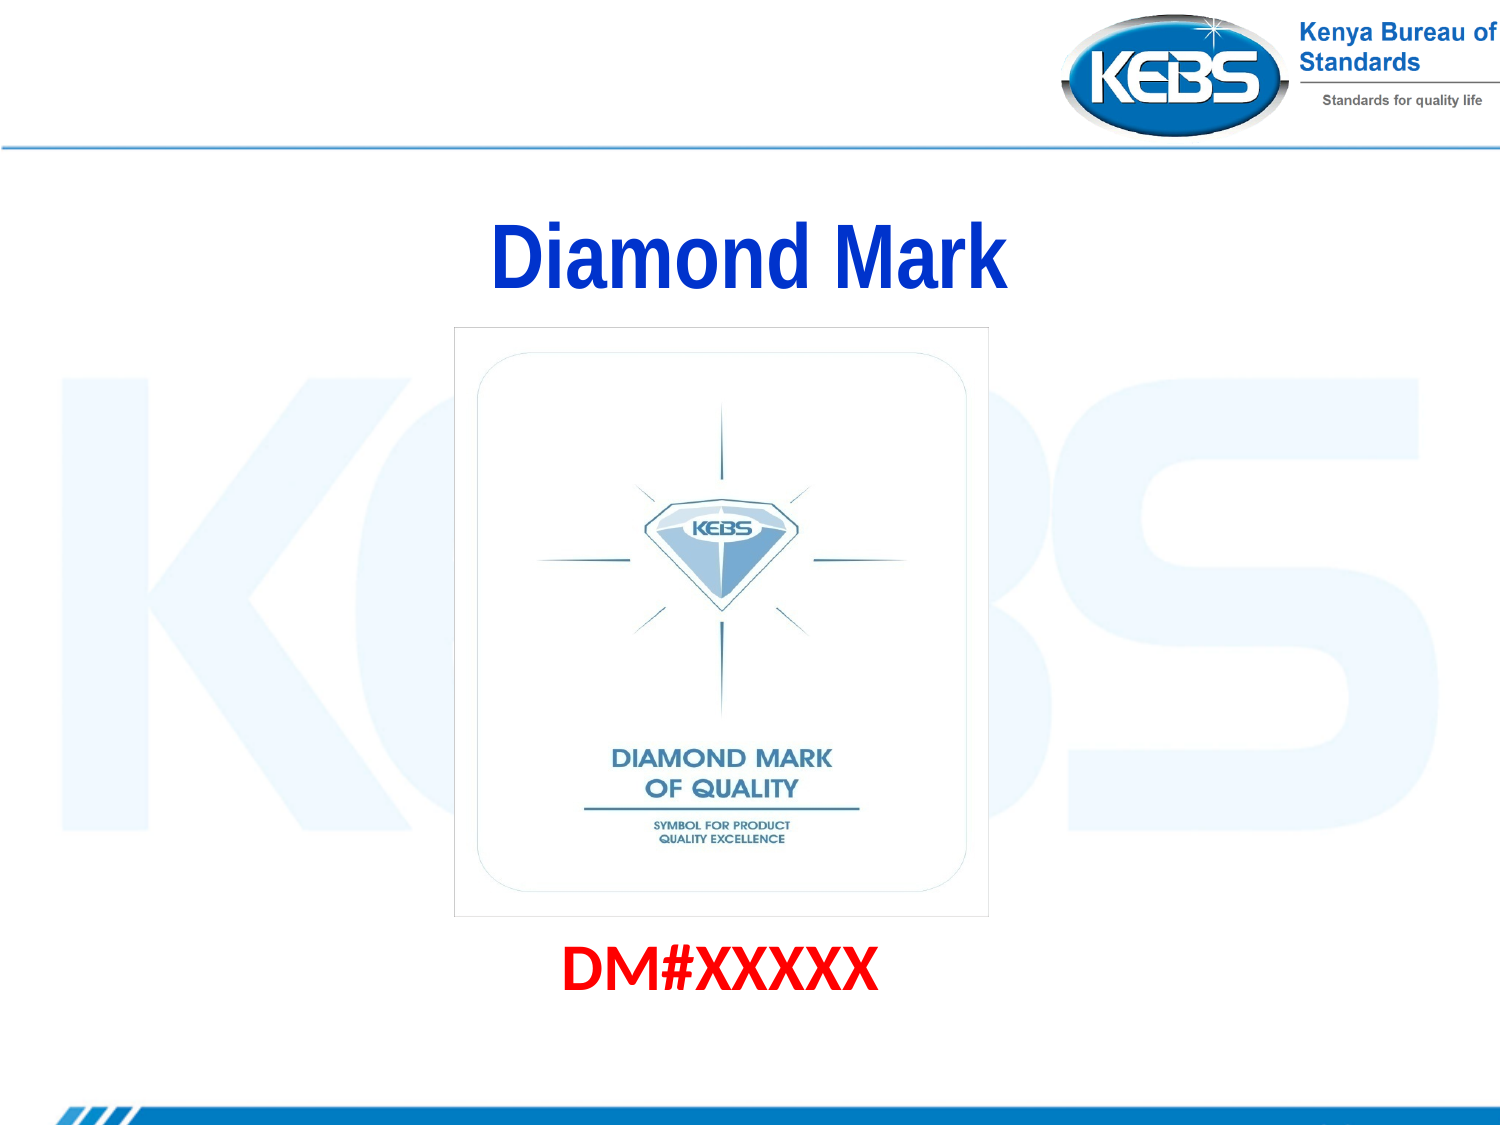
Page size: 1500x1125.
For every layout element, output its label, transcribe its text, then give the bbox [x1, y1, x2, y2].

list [454, 326, 989, 918]
picture [0, 0, 1500, 1125]
title Diamond Mark [112, 175, 1388, 329]
text_box DM#XXXXX [478, 925, 963, 1012]
